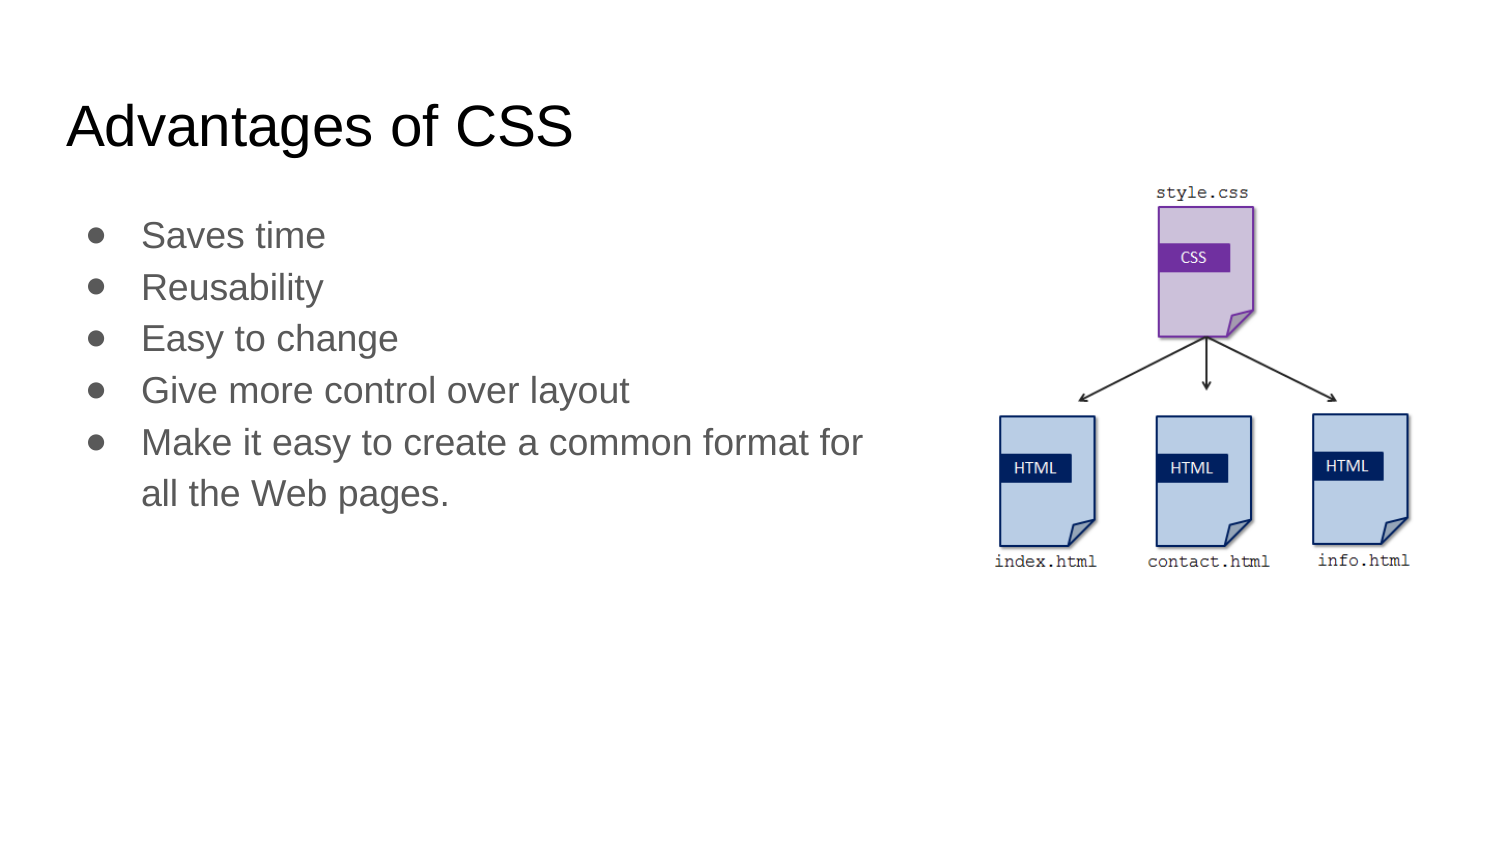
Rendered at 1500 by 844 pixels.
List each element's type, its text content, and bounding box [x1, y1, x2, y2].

title Advantages of CSS [51, 72, 1449, 167]
list Saves time Reusability Easy to change Give more control over layout Make it easy to create a common format for all the Web pages. [51, 189, 920, 750]
picture [993, 178, 1422, 574]
